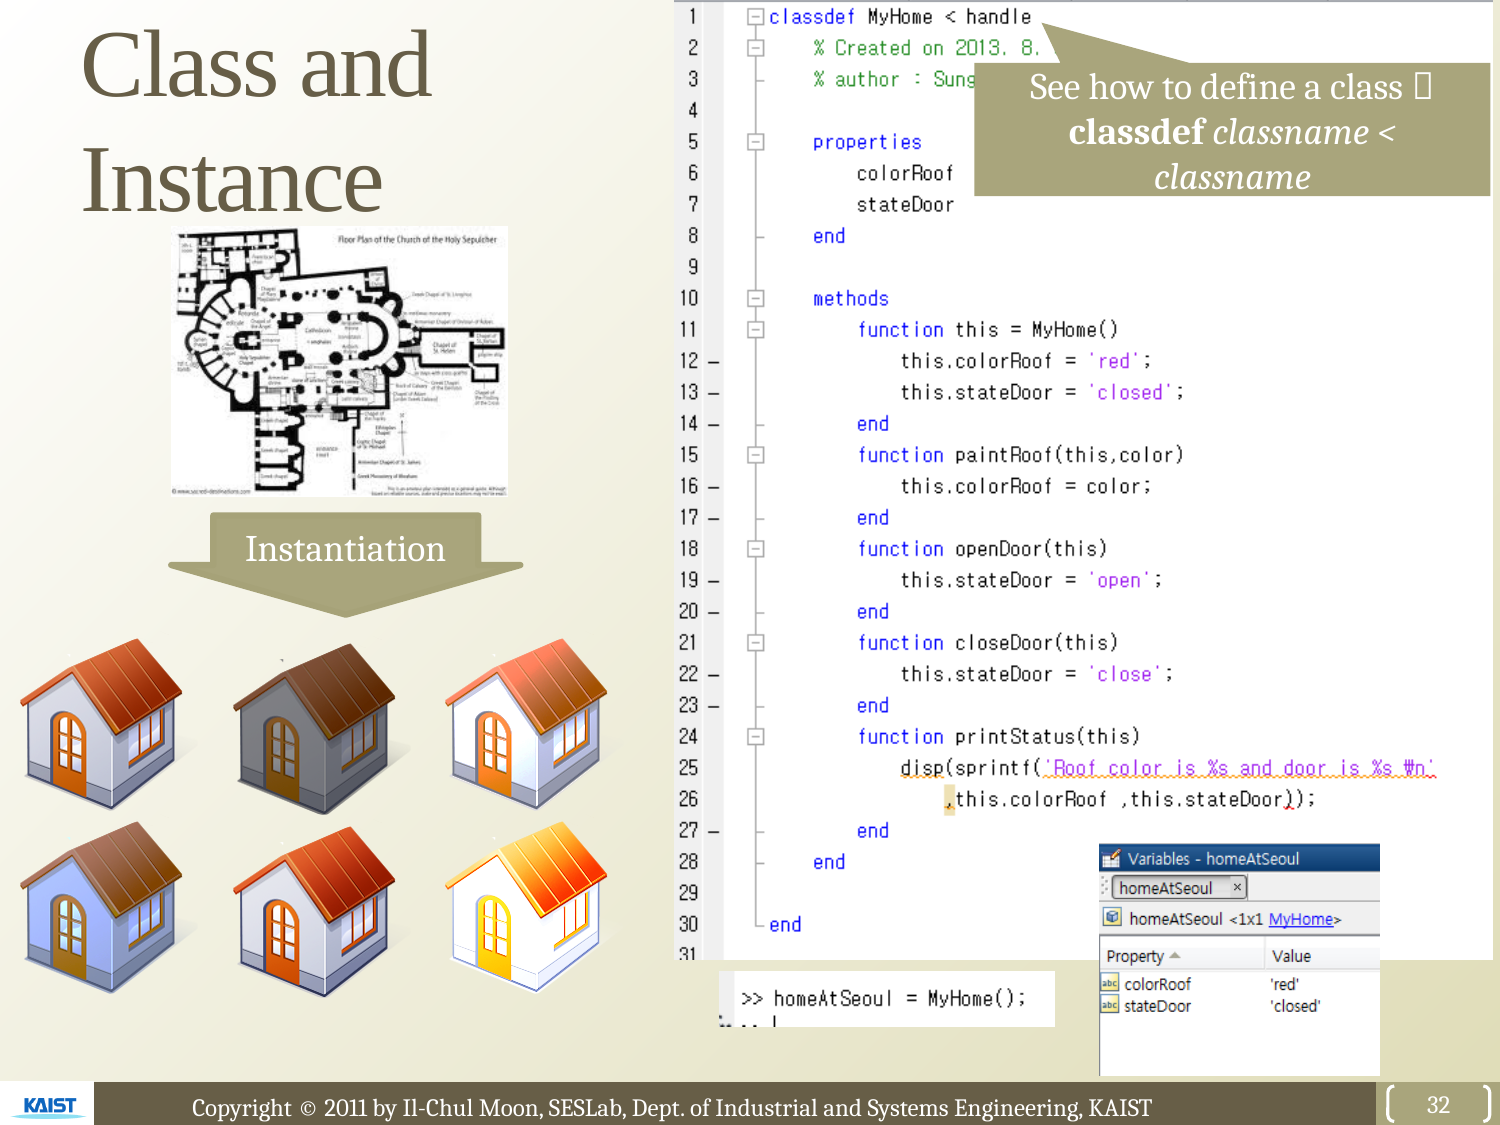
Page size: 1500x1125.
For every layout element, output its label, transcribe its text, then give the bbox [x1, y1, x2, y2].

text_box Instantiation [170, 514, 522, 616]
picture [231, 818, 411, 999]
picture [673, 0, 1494, 1076]
picture [170, 226, 508, 498]
picture [444, 814, 624, 994]
slide_number 32 [1386, 1084, 1492, 1123]
title Class and Instance [65, 22, 623, 210]
picture [719, 971, 1055, 1027]
picture [18, 631, 199, 811]
picture [444, 631, 624, 811]
picture [18, 814, 199, 994]
picture [0, 1081, 94, 1125]
picture [231, 635, 411, 816]
